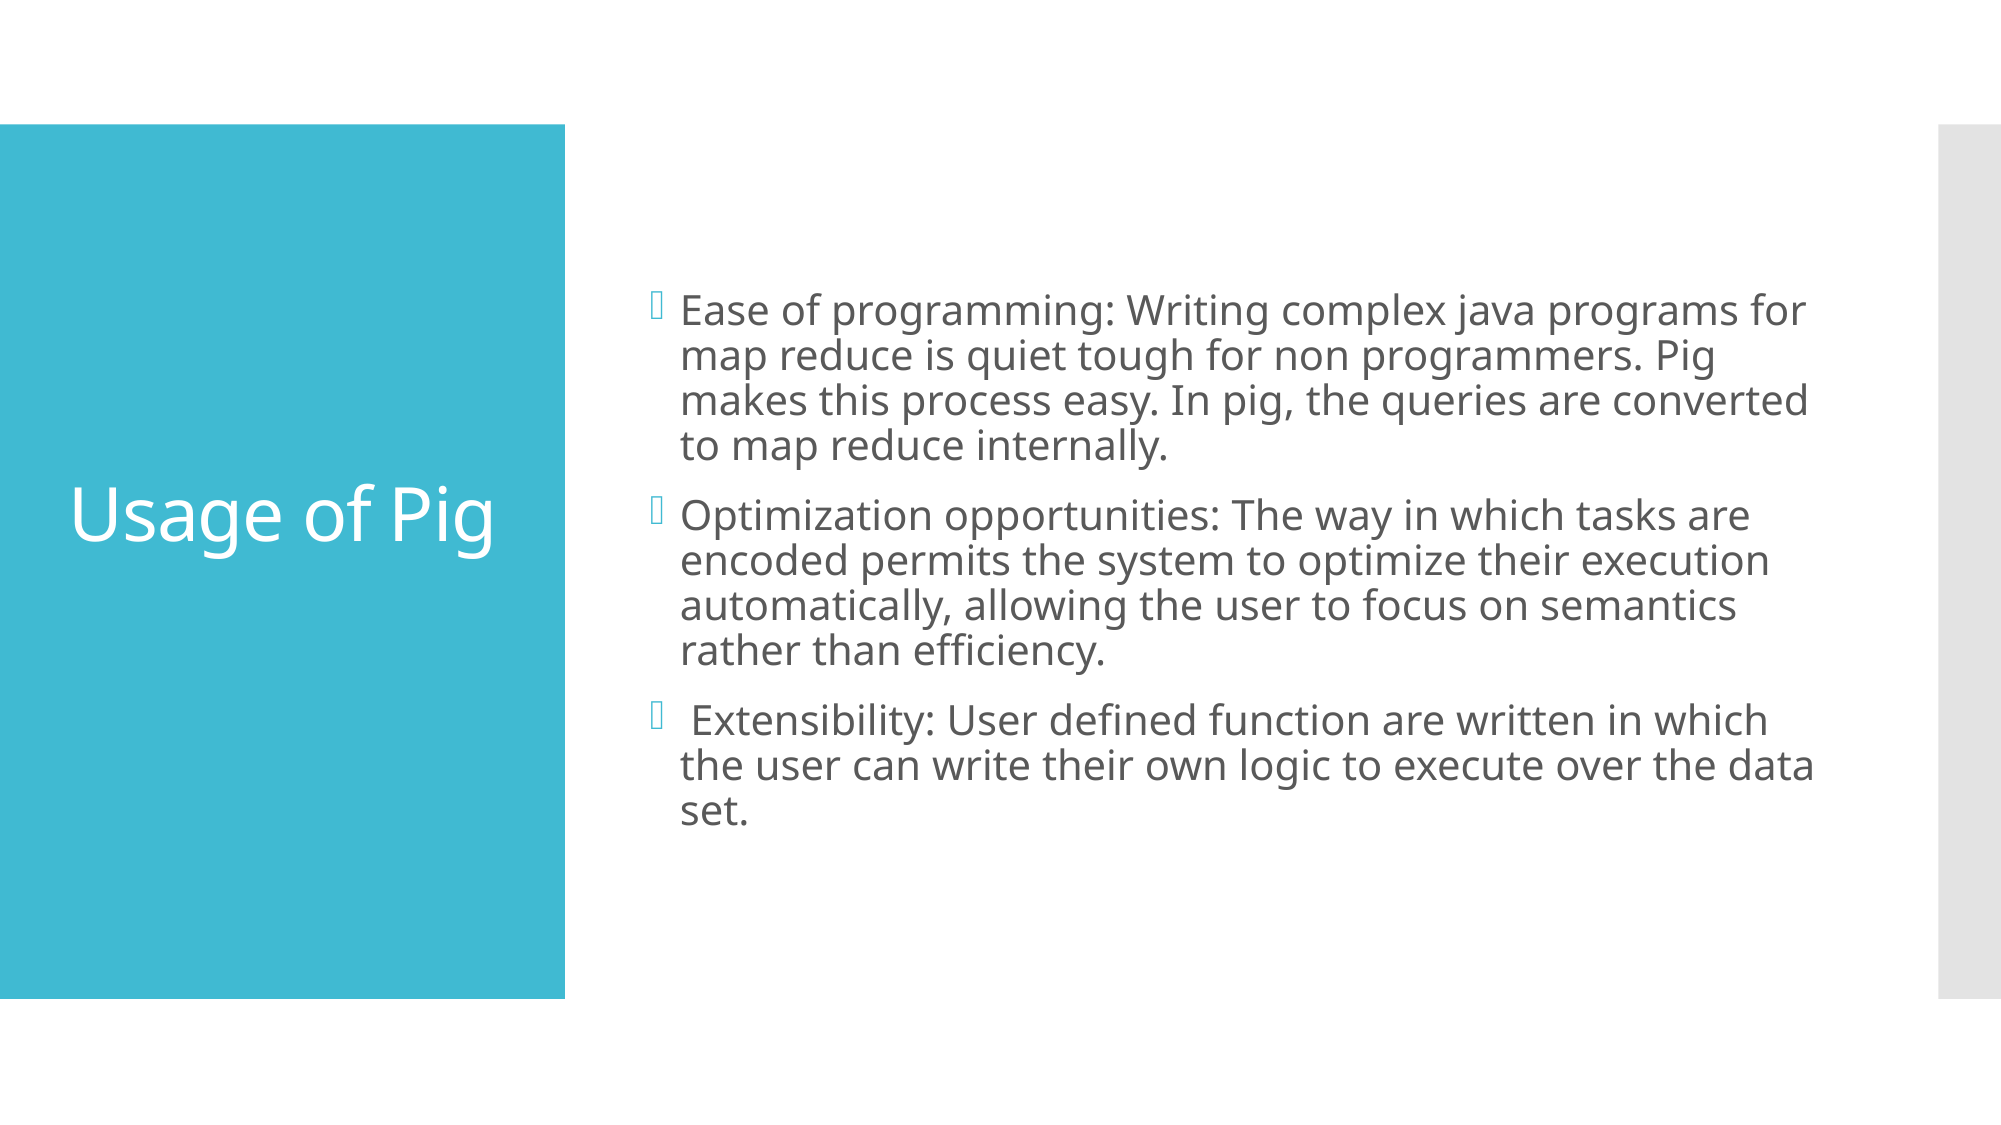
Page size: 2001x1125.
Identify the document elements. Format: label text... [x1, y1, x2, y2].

list Ease of programming: Writing complex java programs for map reduce is quiet tough for non programmers. Pig makes this process easy. In pig, the queries are converted to map reduce internally. Optimization opportunities: The way in which tasks are encoded permits the system to optimize their execution automatically, allowing the user to focus on semantics rather than efficiency. Extensibility: User defined function are written in which the user can write their own logic to execute over the data set. [634, 141, 1835, 982]
title Usage of Pig [41, 184, 525, 940]
